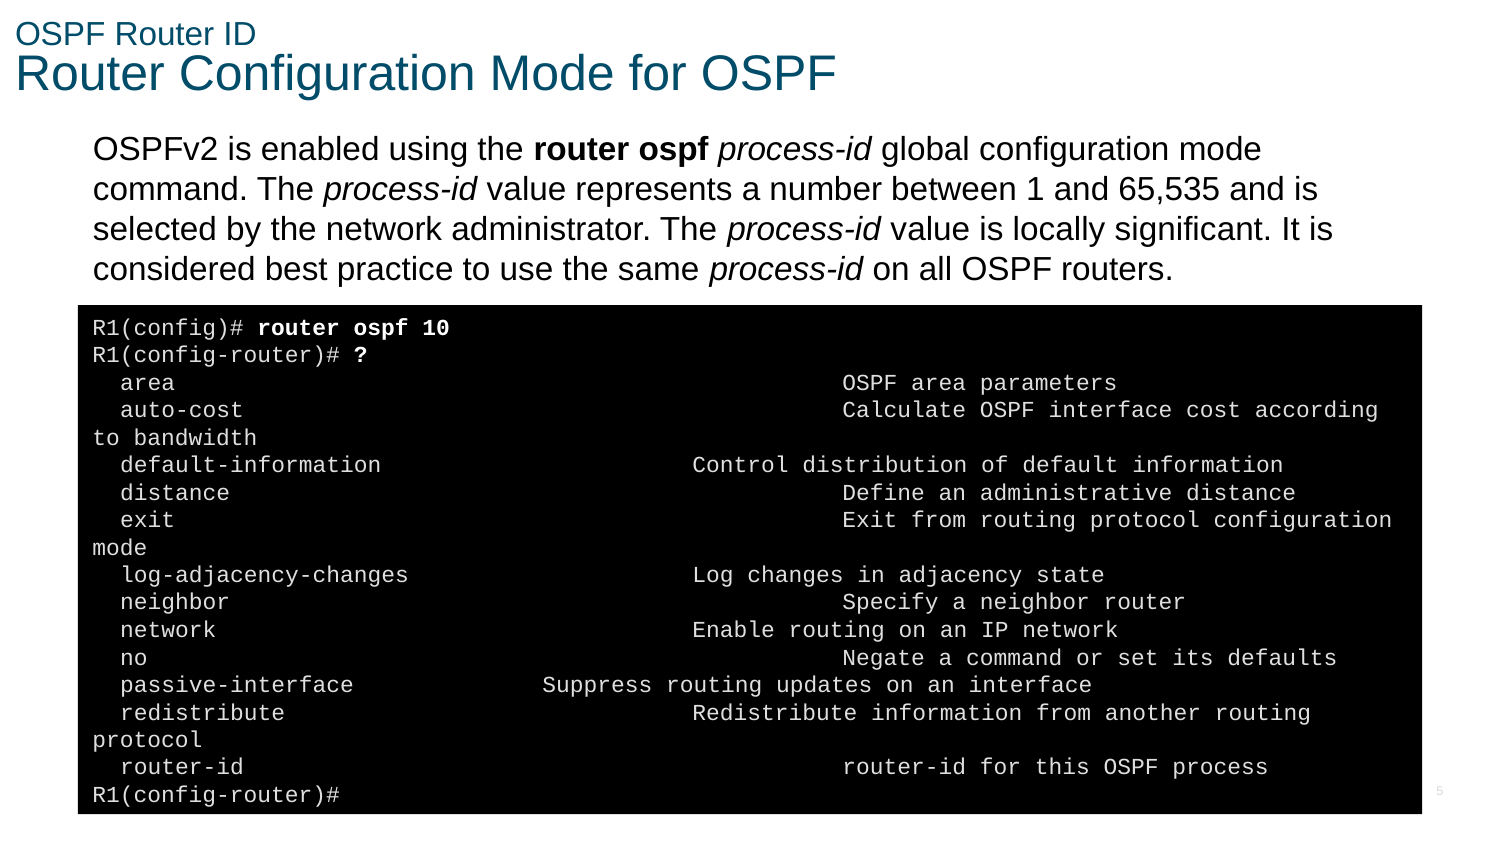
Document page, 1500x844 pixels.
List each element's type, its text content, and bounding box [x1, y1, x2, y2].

title OSPF Router ID Router Configuration Mode for OSPF [0, 0, 1369, 121]
text_box R1(config)# router ospf 10 R1(config-router)# ? area OSPF area parameters auto-cost Calculate OSPF interface cost according to bandwidth default-information Control distribution of default information distance Define an administrative distance exit Exit from routing protocol configuration mode log-adjacency-changes Log changes in adjacency state neighbor Specify a neighbor router network Enable routing on an IP network no Negate a command or set its defaults passive-interface Suppress routing updates on an interface redistribute Redistribute information from another routing protocol router-id router-id for this OSPF process R1(config-router)# [77, 305, 1423, 815]
list OSPFv2 is enabled using the router ospf process-id global configuration mode command. The process-id value represents a number between 1 and 65,535 and is selected by the network administrator. The process-id value is locally significant. It is considered best practice to use the same process-id on all OSPF routers. [77, 120, 1437, 292]
